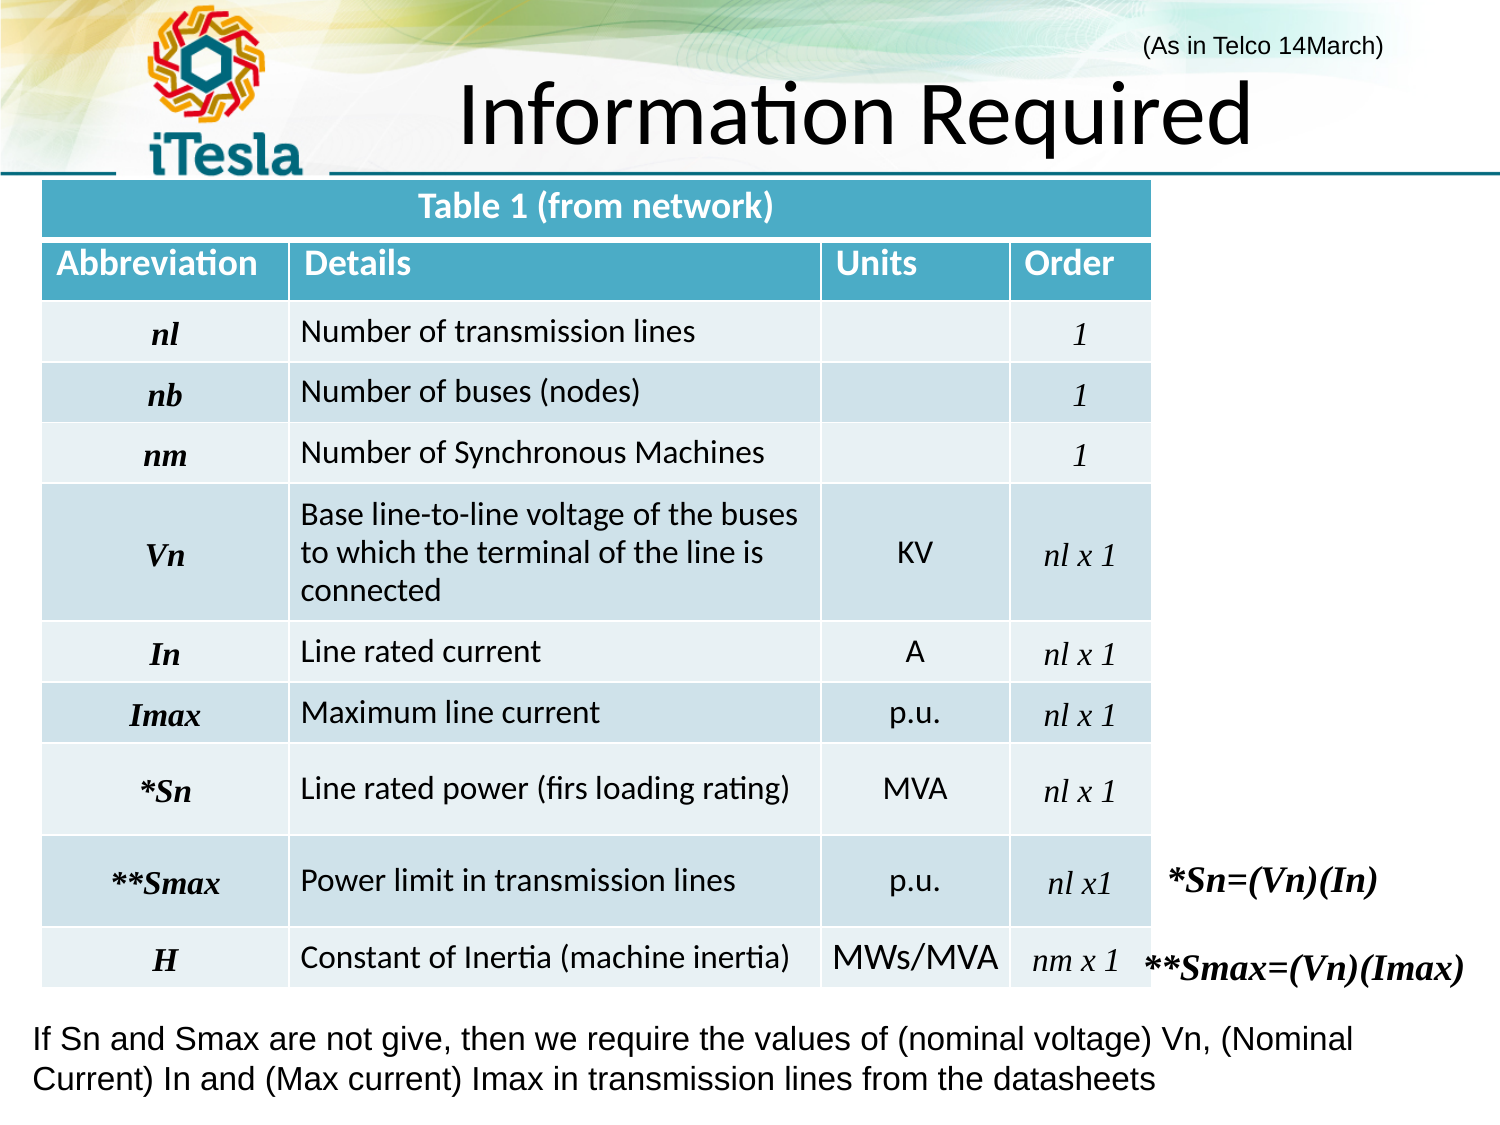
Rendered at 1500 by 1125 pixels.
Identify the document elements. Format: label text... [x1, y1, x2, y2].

table_header Table 1 (from network) [42, 180, 1151, 237]
table_cell Line rated power (firs loading rating) [290, 744, 820, 834]
table_cell [822, 363, 1009, 422]
table_cell Order [1011, 243, 1151, 300]
table_cell nl x1 [1011, 836, 1151, 926]
table_cell Maximum line current [290, 683, 820, 742]
table_cell **Smax [42, 836, 288, 926]
table_cell nl x 1 [1011, 622, 1151, 681]
table_cell nm [42, 423, 288, 482]
table_cell H [42, 928, 288, 987]
text_box *Sn=(Vn)(In) [1151, 840, 1400, 908]
table_cell nm x 1 [1011, 928, 1127, 987]
text_box **Smax=(Vn)(Imax) [1127, 928, 1495, 996]
table_cell nl [42, 302, 288, 361]
text_box (As in Telco 14March) [1127, 22, 1424, 67]
table_cell [822, 423, 1009, 482]
table_cell KV [822, 484, 1009, 620]
table_cell p.u. [822, 836, 1009, 926]
table_cell Line rated current [290, 622, 820, 681]
table_cell Constant of Inertia (machine inertia) [290, 928, 820, 987]
picture [0, 0, 1500, 203]
table_cell nl x 1 [1011, 744, 1151, 834]
table_cell Number of transmission lines [290, 302, 820, 361]
table_cell MVA [822, 744, 1009, 834]
table_cell Number of Synchronous Machines [290, 423, 820, 482]
table_cell Details [290, 243, 820, 300]
table_cell 1 [1011, 423, 1151, 482]
text_box If Sn and Smax are not give, then we require the values of (nominal voltage) Vn, (Nominal Current) In and (Max current) Imax in transmission lines from the datasheets [17, 1009, 1459, 1105]
title Information Required [238, 45, 1495, 173]
table_cell Imax [42, 683, 288, 742]
table_cell Vn [42, 484, 288, 620]
table_cell [822, 302, 1009, 361]
table_cell nb [42, 363, 288, 422]
table_cell Base line-to-line voltage of the buses to which the terminal of the line is connected [290, 484, 820, 620]
table_cell nl x 1 [1011, 683, 1151, 742]
table_cell Units [822, 243, 1009, 300]
table_cell Abbreviation [42, 243, 288, 300]
table_cell Number of buses (nodes) [290, 363, 820, 422]
table_cell MWs/MVA [822, 928, 1009, 987]
table_cell nl x 1 [1011, 484, 1151, 620]
table_cell 1 [1011, 363, 1151, 422]
table_cell In [42, 622, 288, 681]
table_cell p.u. [822, 683, 1009, 742]
table_cell 1 [1011, 302, 1151, 361]
table_cell A [822, 622, 1009, 681]
table_cell *Sn [42, 744, 288, 834]
table_cell Power limit in transmission lines [290, 836, 820, 926]
